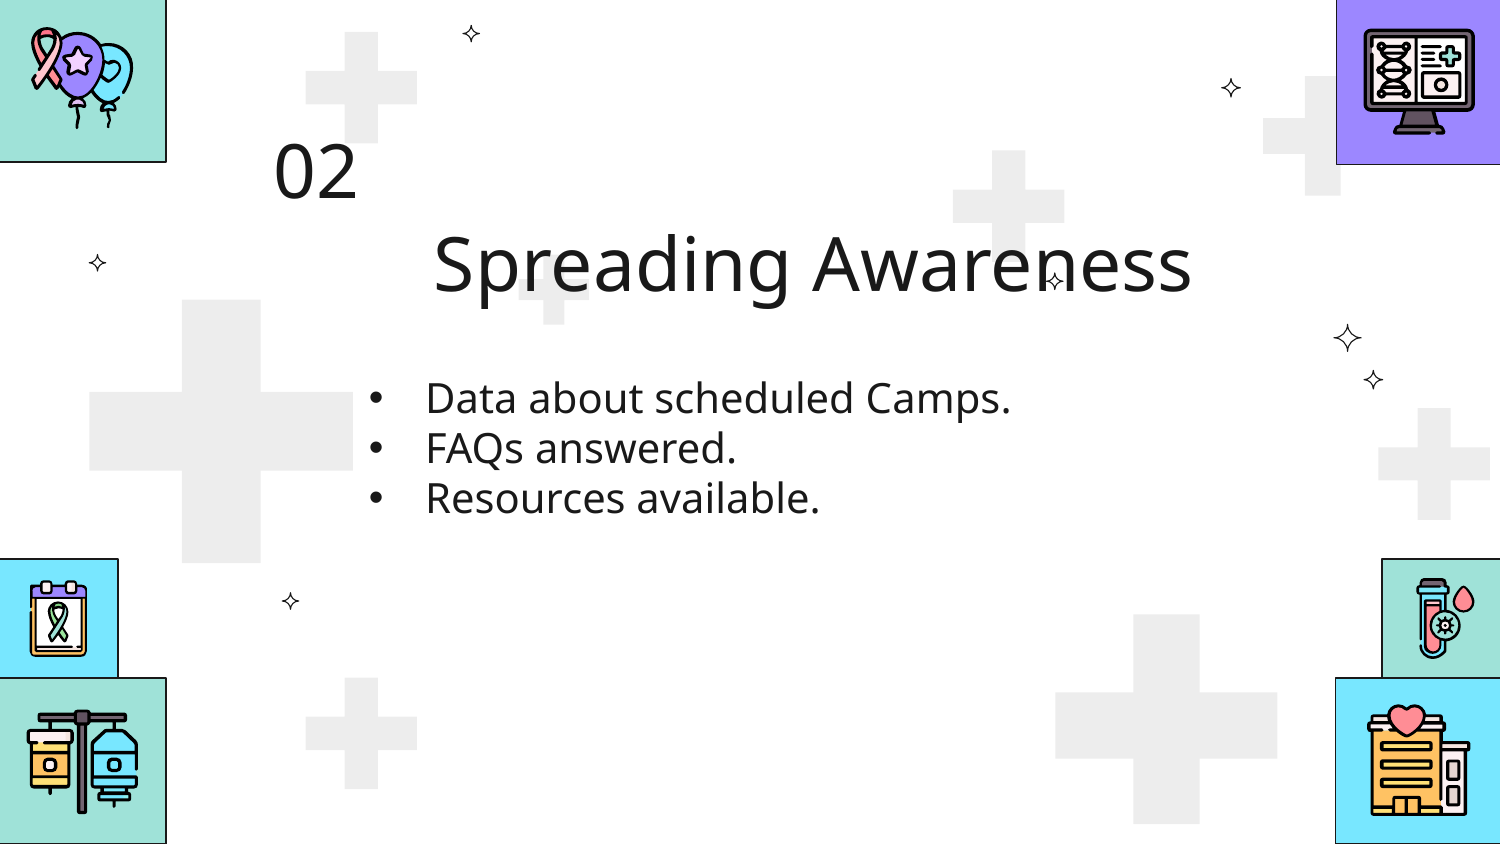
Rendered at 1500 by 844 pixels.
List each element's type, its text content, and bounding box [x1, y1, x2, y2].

subtitle Data about scheduled Camps. FAQs answered. Resources available. [353, 357, 1312, 704]
title Spreading Awareness [353, 201, 1274, 340]
title 02 [226, 90, 407, 248]
